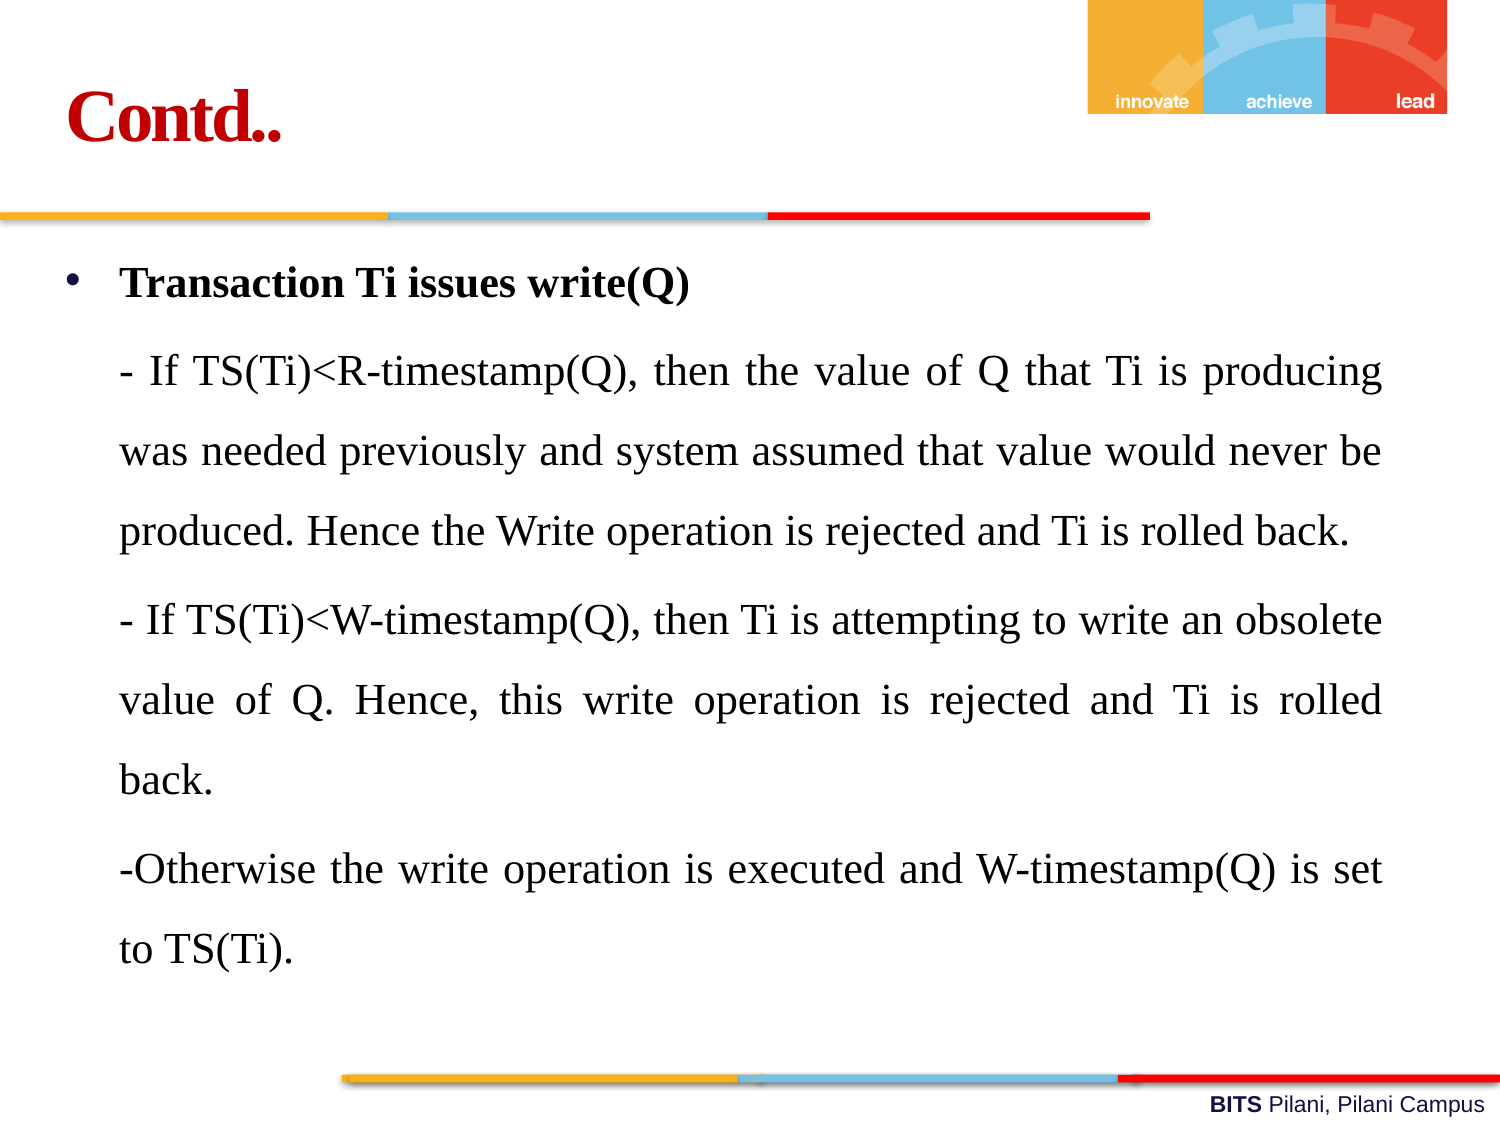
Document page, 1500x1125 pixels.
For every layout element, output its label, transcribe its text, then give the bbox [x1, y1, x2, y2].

list Contd.. [50, 24, 1088, 213]
list Transaction Ti issues write(Q) - If TS(Ti)<R-timestamp(Q), then the value of Q that Ti is producing was needed previously and system assumed that value would never be produced. Hence the Write operation is rejected and Ti is rolled back. - If TS(Ti)<W-timestamp(Q), then Ti is attempting to write an obsolete value of Q. Hence, this write operation is rejected and Ti is rolled back. -Otherwise the write operation is executed and W-timestamp(Q) is set to TS(Ti). [50, 245, 1400, 988]
picture [1087, 0, 1448, 114]
